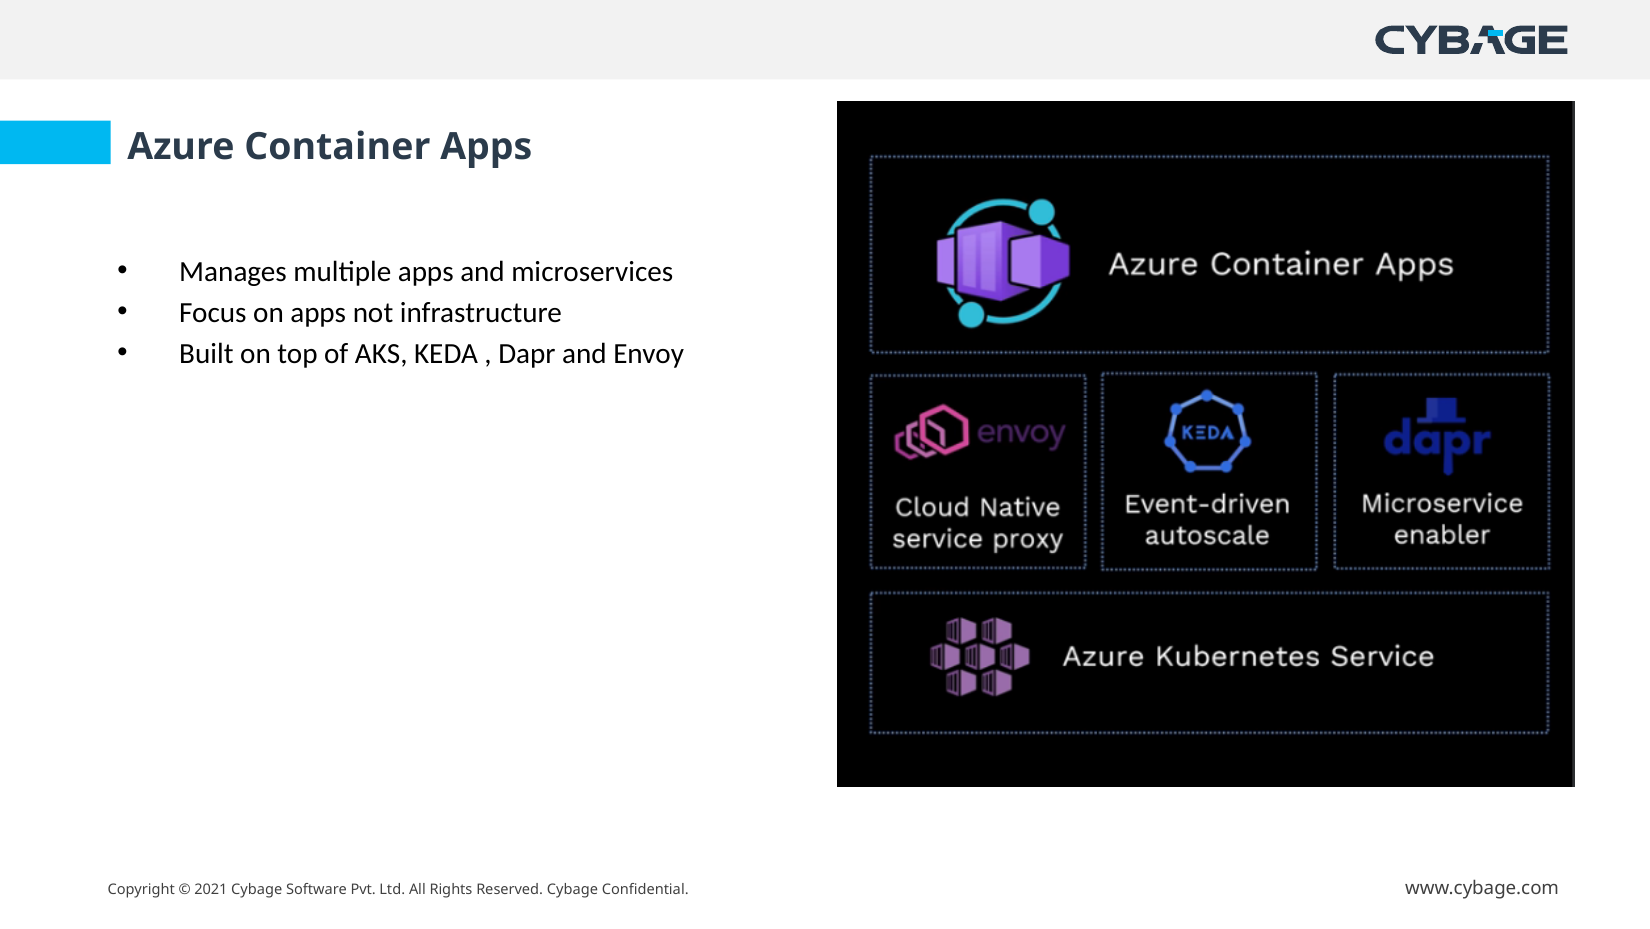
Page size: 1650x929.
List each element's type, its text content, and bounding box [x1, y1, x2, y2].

text_box [74, 214, 740, 840]
text_box Azure Container Apps [110, 114, 775, 190]
picture [837, 101, 1576, 787]
text_box Manages multiple apps and microservices Focus on apps not infrastructure Built on top of AKS, KEDA , Dapr and Envoy [100, 244, 714, 645]
text_box [0, 118, 110, 166]
